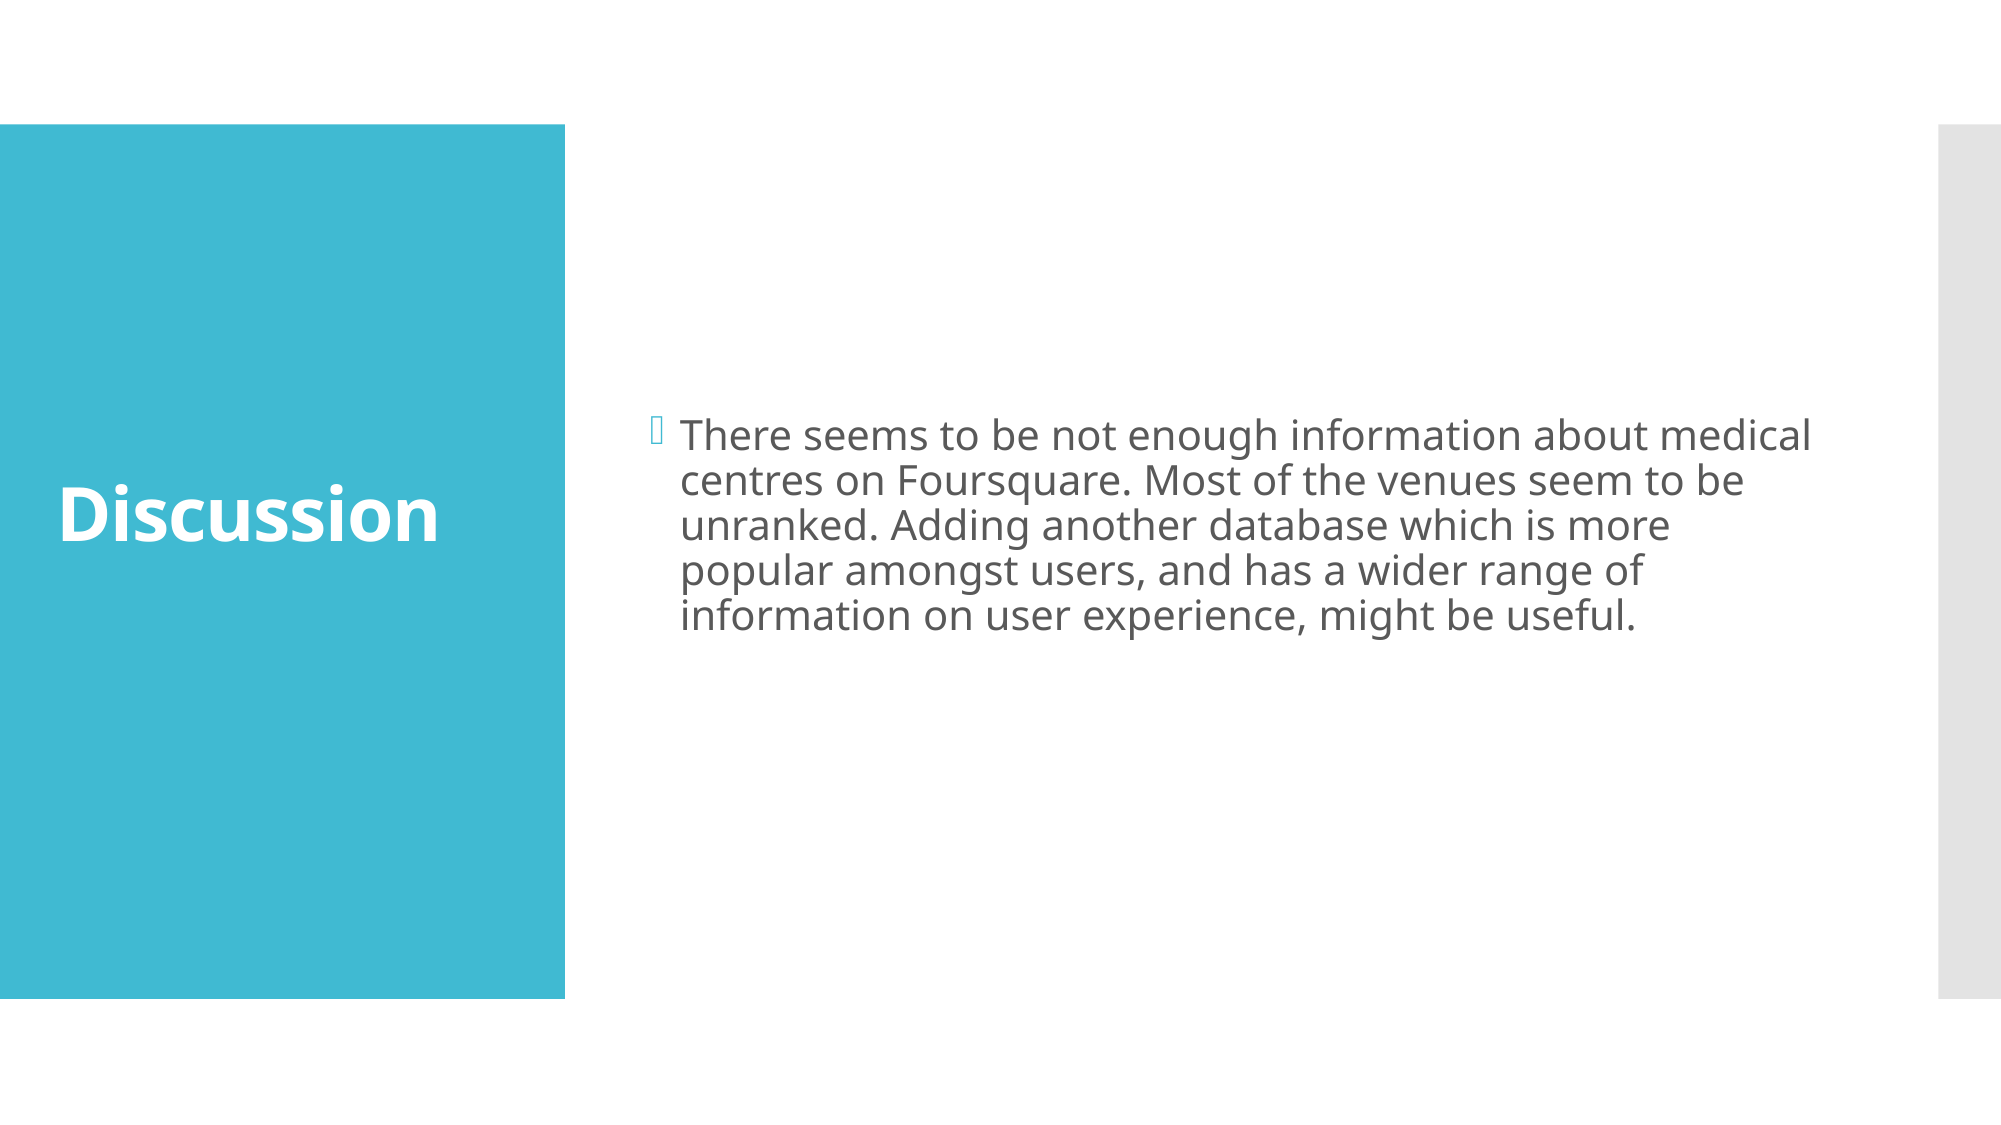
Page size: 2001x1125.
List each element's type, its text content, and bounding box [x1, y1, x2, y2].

list There seems to be not enough information about medical centres on Foursquare. Most of the venues seem to be unranked. Adding another database which is more popular amongst users, and has a wider range of information on user experience, might be useful. [634, 141, 1835, 982]
title Discussion [41, 184, 525, 940]
